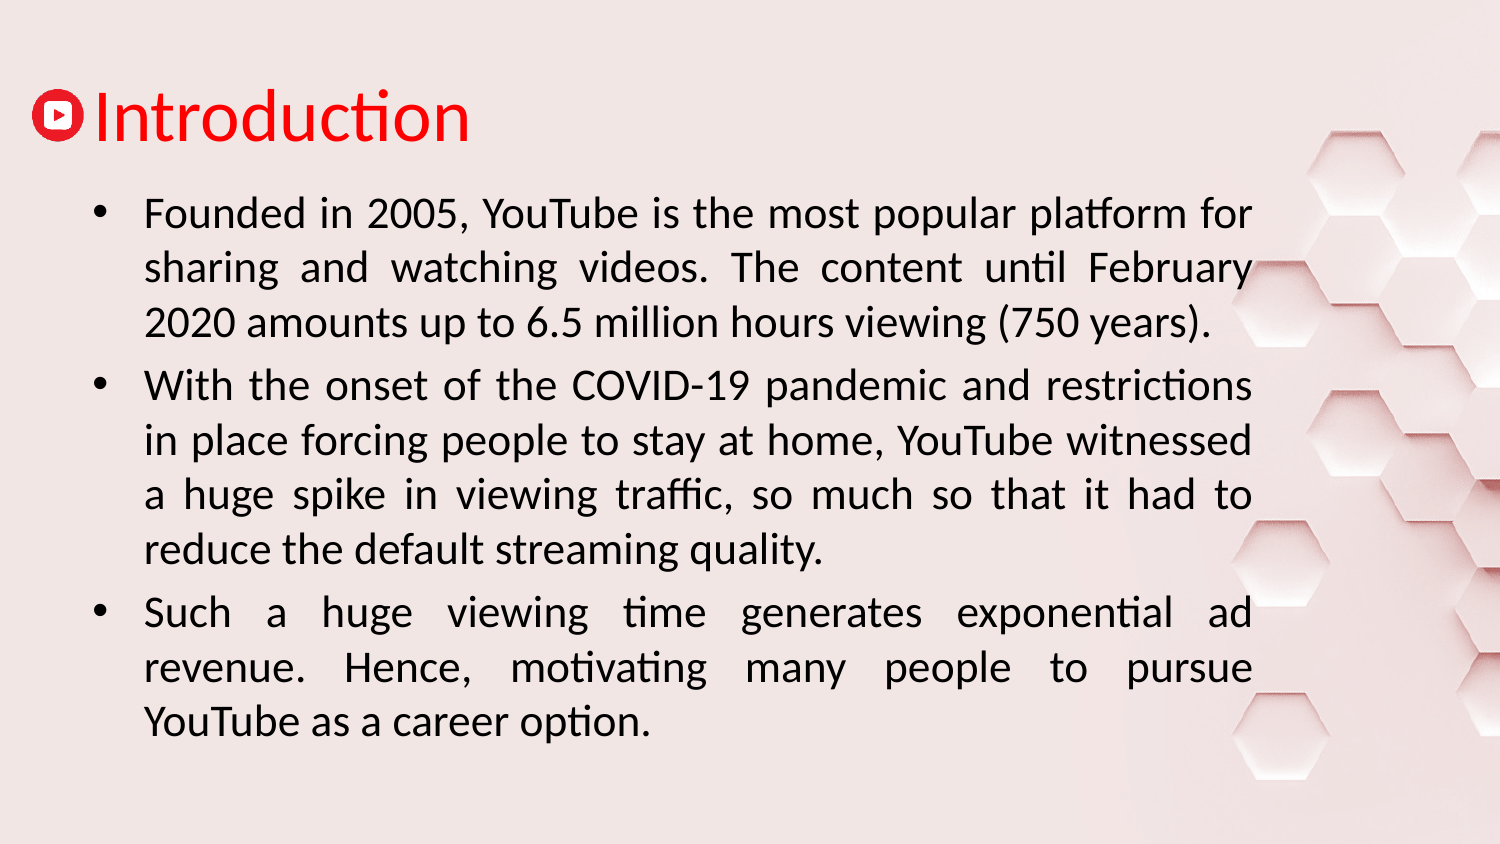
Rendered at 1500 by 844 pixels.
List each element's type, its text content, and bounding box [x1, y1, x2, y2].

picture [29, 86, 87, 144]
title Introduction [78, 52, 1199, 172]
list Founded in 2005, YouTube is the most popular platform for sharing and watching videos. The content until February 2020 amounts up to 6.5 million hours viewing (750 years). With the onset of the COVID-19 pandemic and restrictions in place forcing people to stay at home, YouTube witnessed a huge spike in viewing traffic, so much so that it had to reduce the default streaming quality. Such a huge viewing time generates exponential ad revenue. Hence, motivating many people to pursue YouTube as a career option. [77, 175, 1270, 834]
